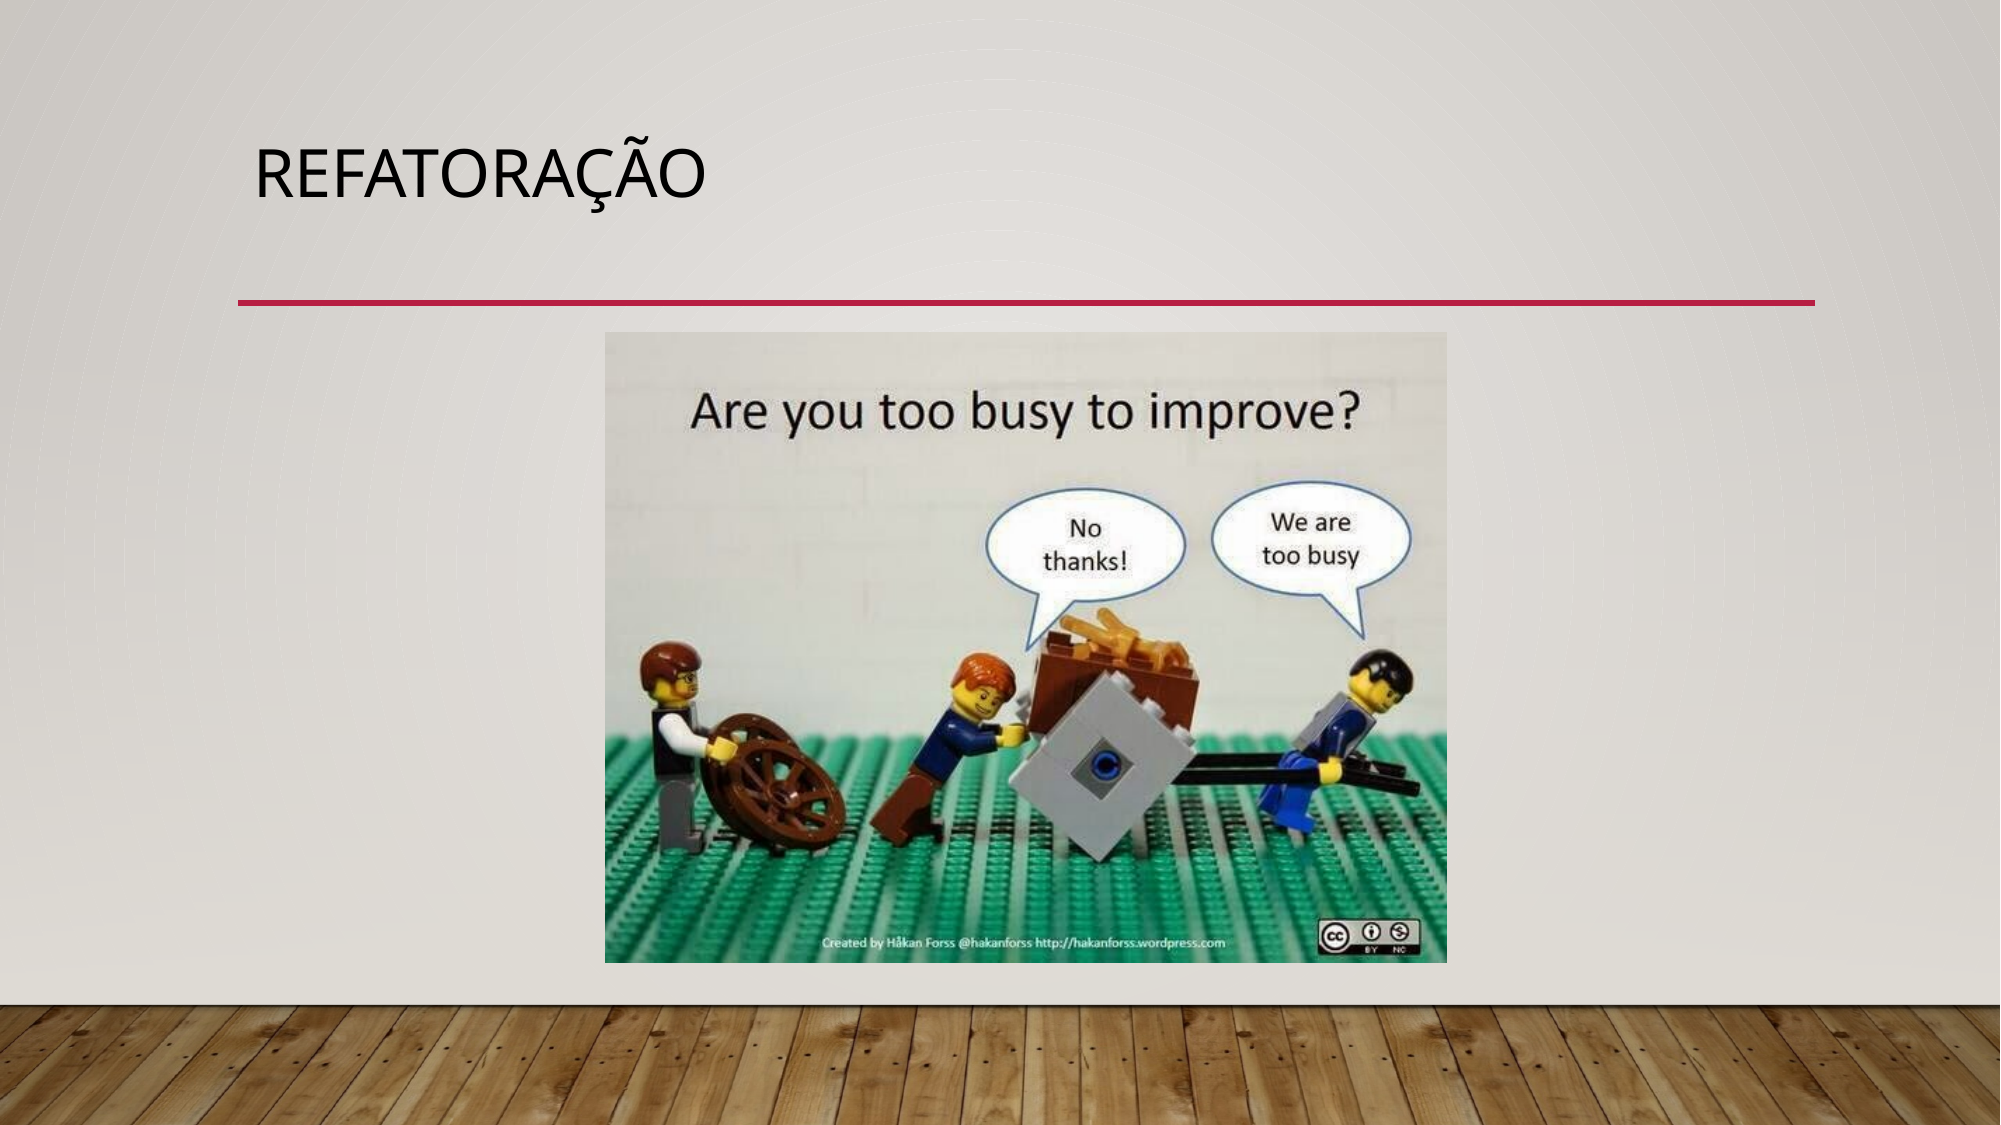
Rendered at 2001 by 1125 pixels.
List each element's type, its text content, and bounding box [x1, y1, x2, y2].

picture [0, 1005, 2000, 1125]
title refatoração [238, 131, 1814, 305]
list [605, 331, 1447, 963]
